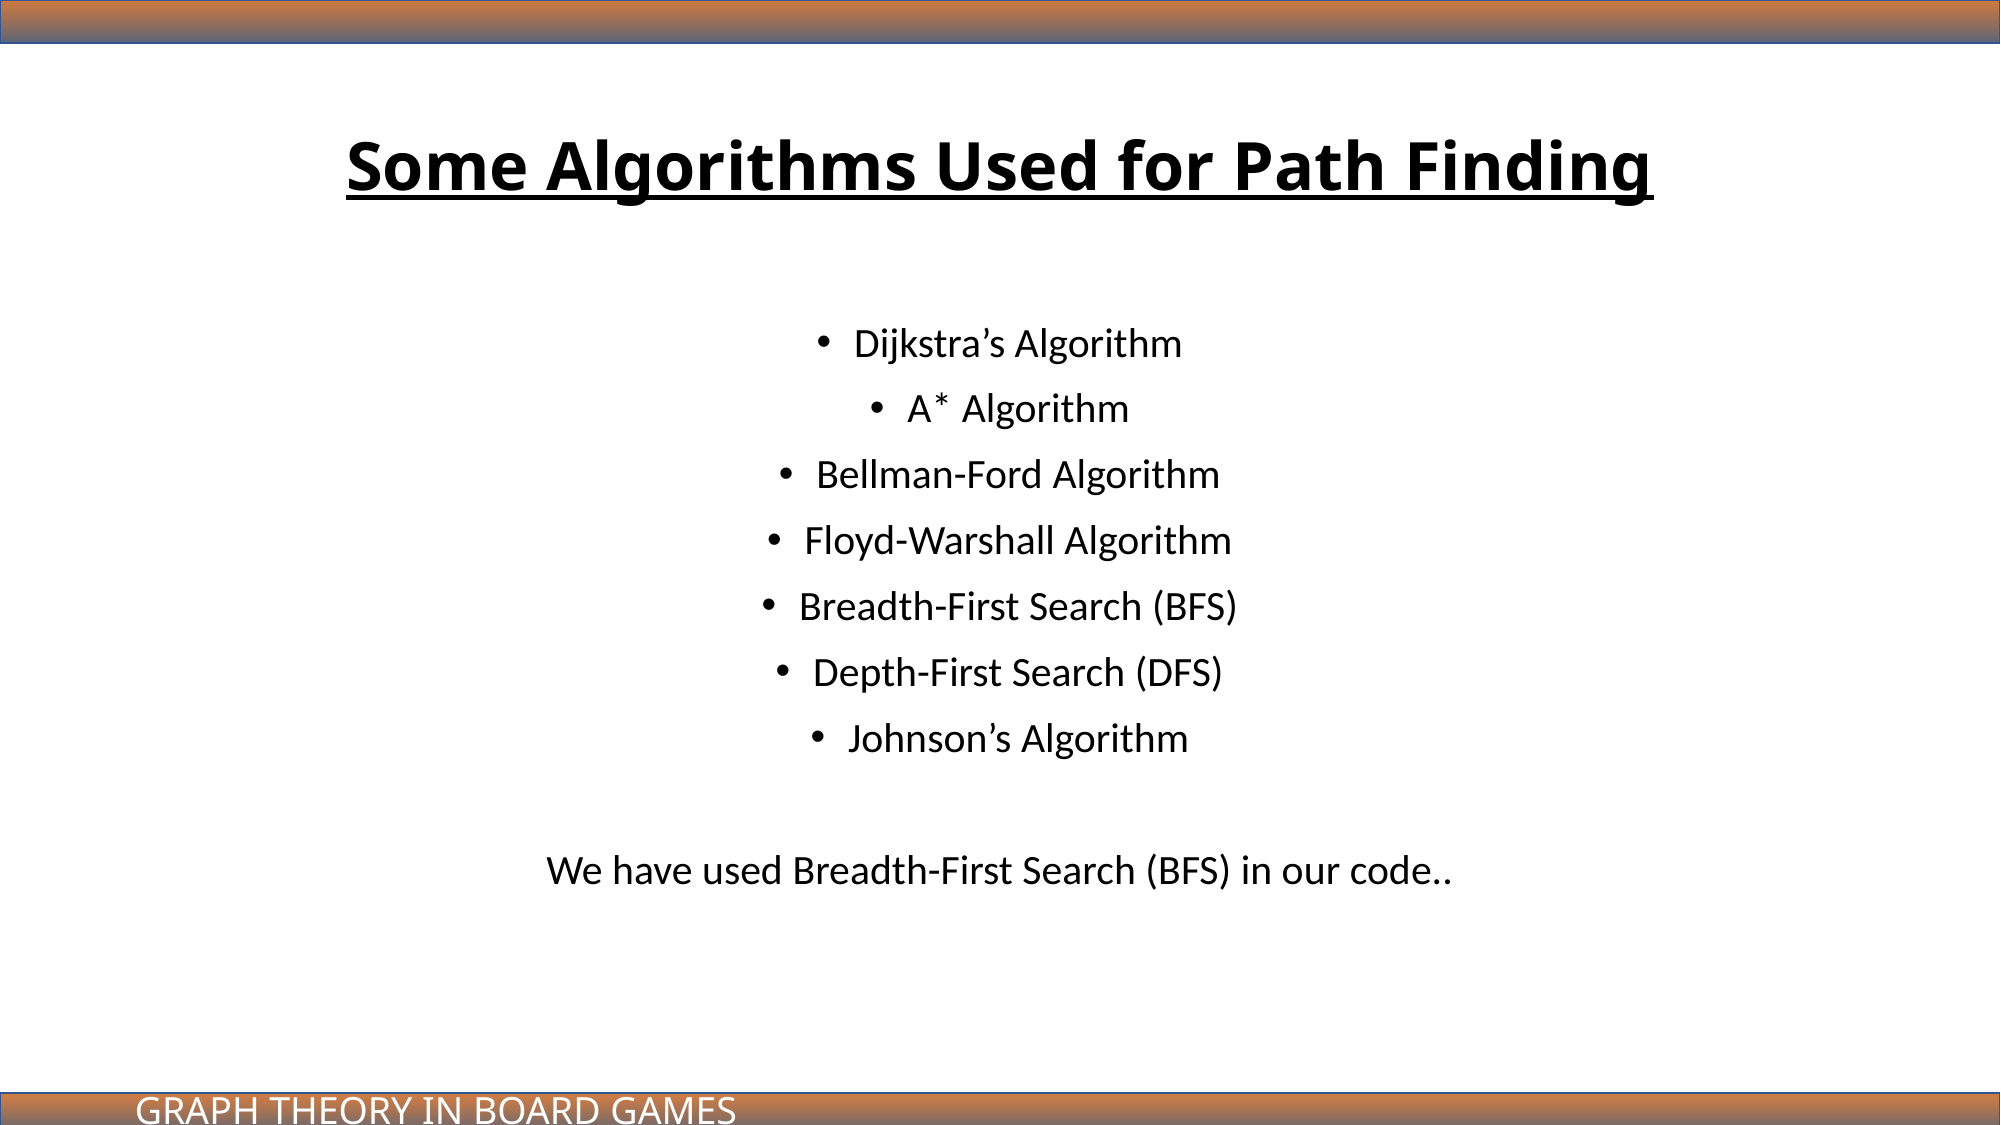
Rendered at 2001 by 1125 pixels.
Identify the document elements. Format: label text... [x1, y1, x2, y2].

list Dijkstra’s Algorithm A* Algorithm Bellman-Ford Algorithm Floyd-Warshall Algorithm Breadth-First Search (BFS) Depth-First Search (DFS) Johnson’s Algorithm We have used Breadth-First Search (BFS) in our code.. [137, 313, 1863, 945]
text_box [0, 0, 2000, 44]
text_box GRAPH THEORY IN BOARD GAMES [119, 1079, 930, 1125]
text_box [930, 1092, 2000, 1125]
title Some Algorithms Used for Path Finding [137, 59, 1863, 278]
text_box [0, 1092, 119, 1125]
